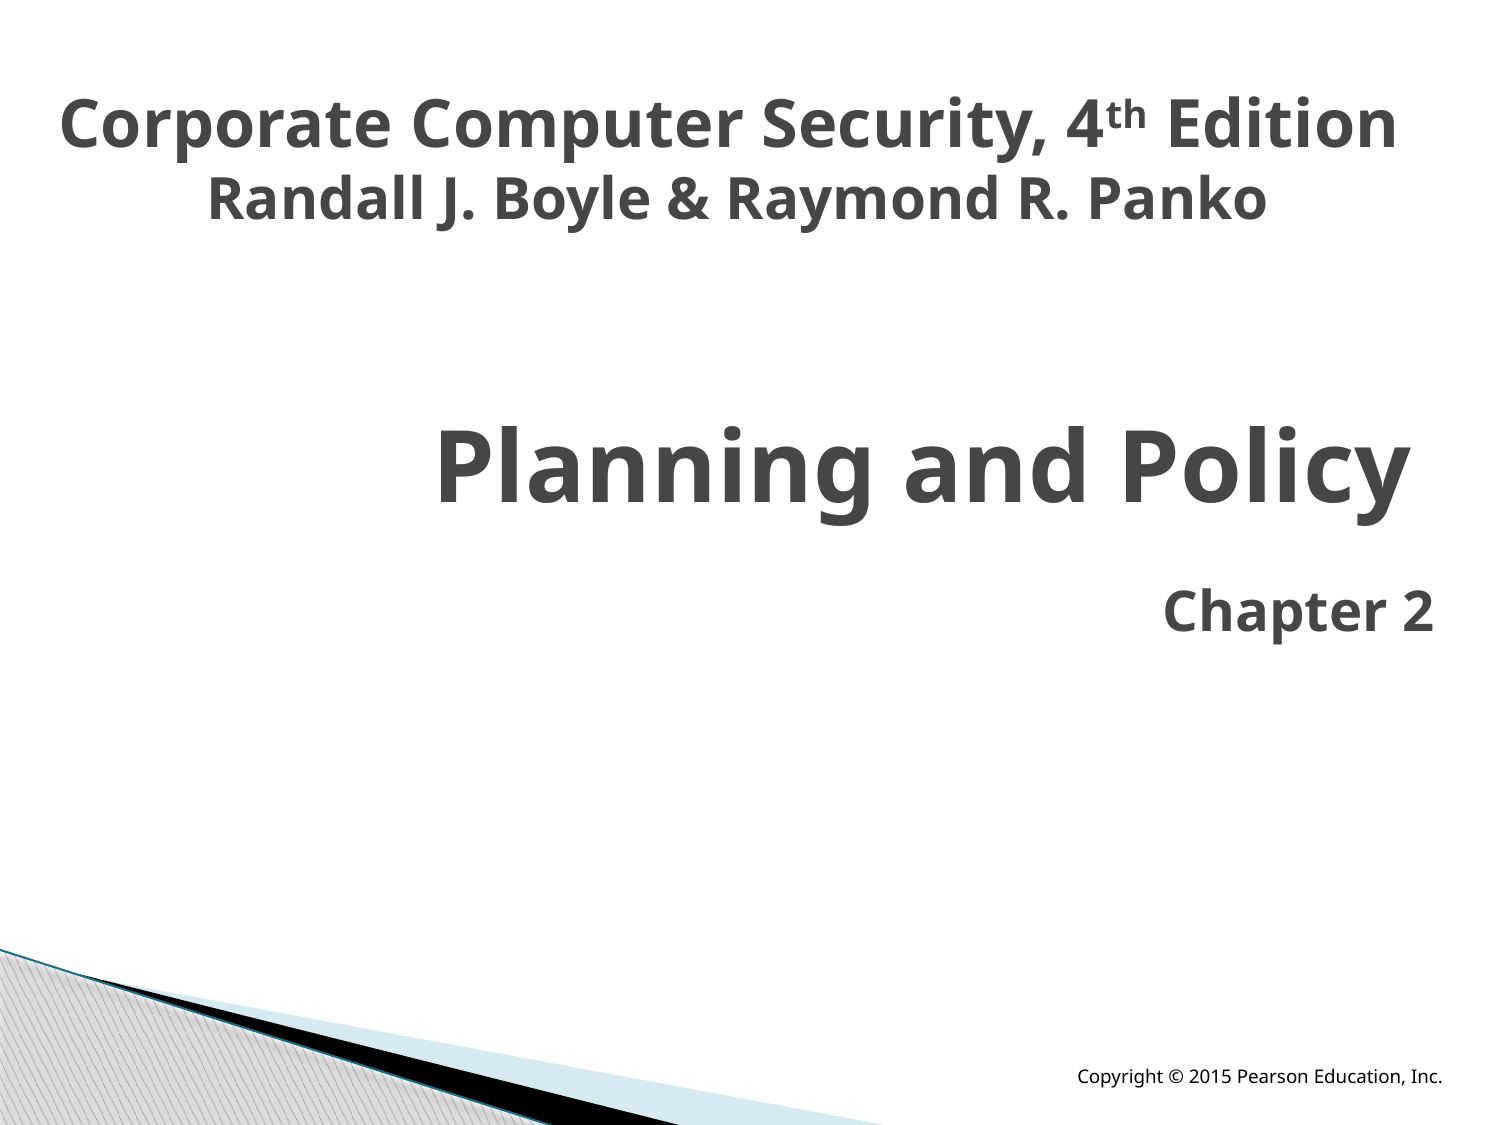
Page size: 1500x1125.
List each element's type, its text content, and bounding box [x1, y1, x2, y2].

list Chapter 2 [99, 237, 1450, 980]
text_box Corporate Computer Security, 4th Edition Randall J. Boyle & Raymond R. Panko [24, 62, 1450, 250]
title Planning and Policy [2, 387, 1428, 538]
